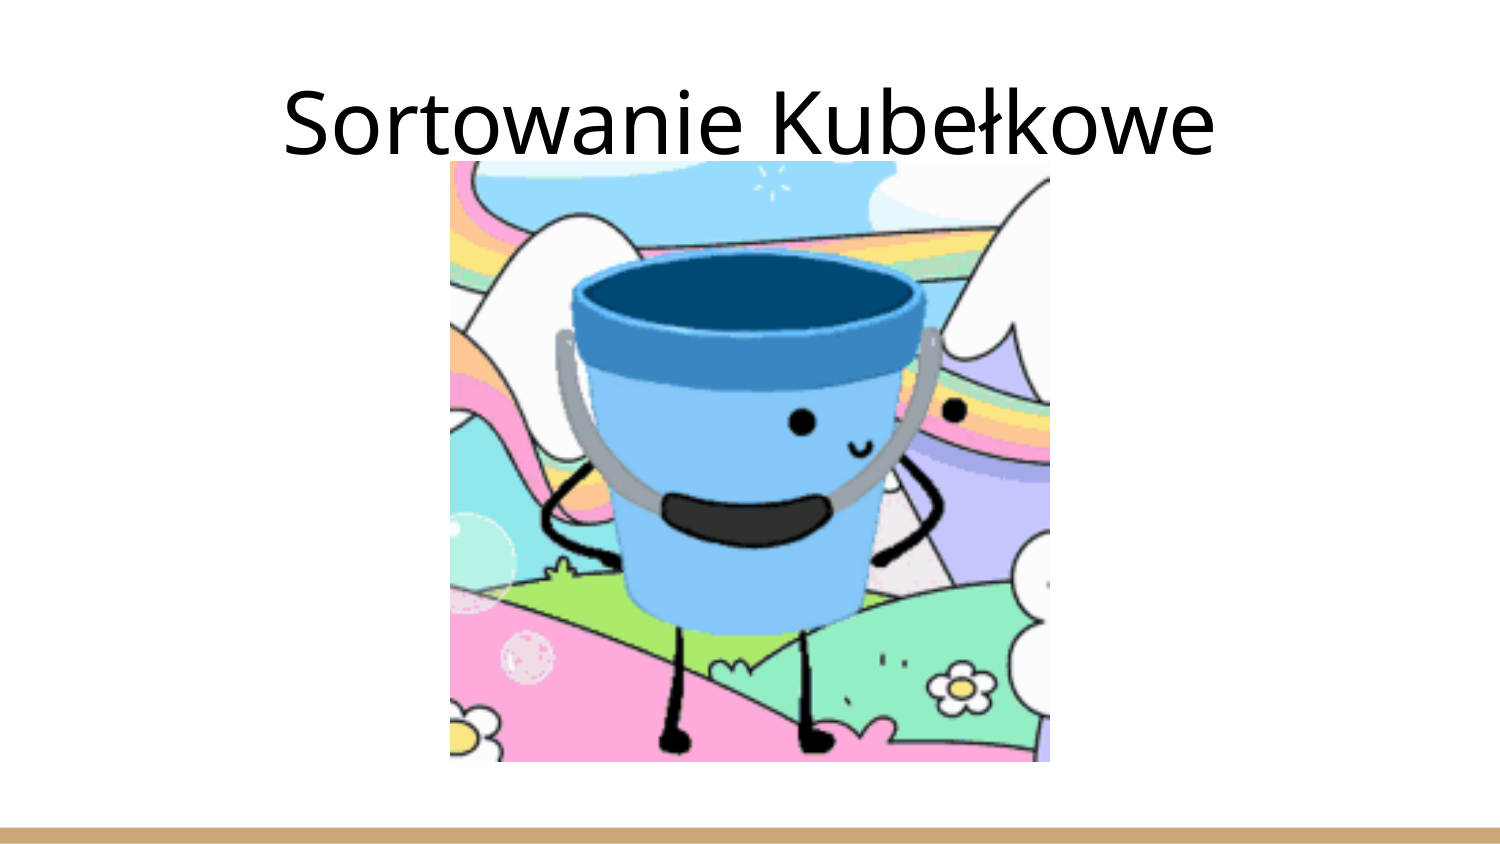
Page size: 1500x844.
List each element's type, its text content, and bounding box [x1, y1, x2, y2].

title Sortowanie Kubełkowe [51, 51, 1449, 189]
picture [449, 161, 1051, 762]
